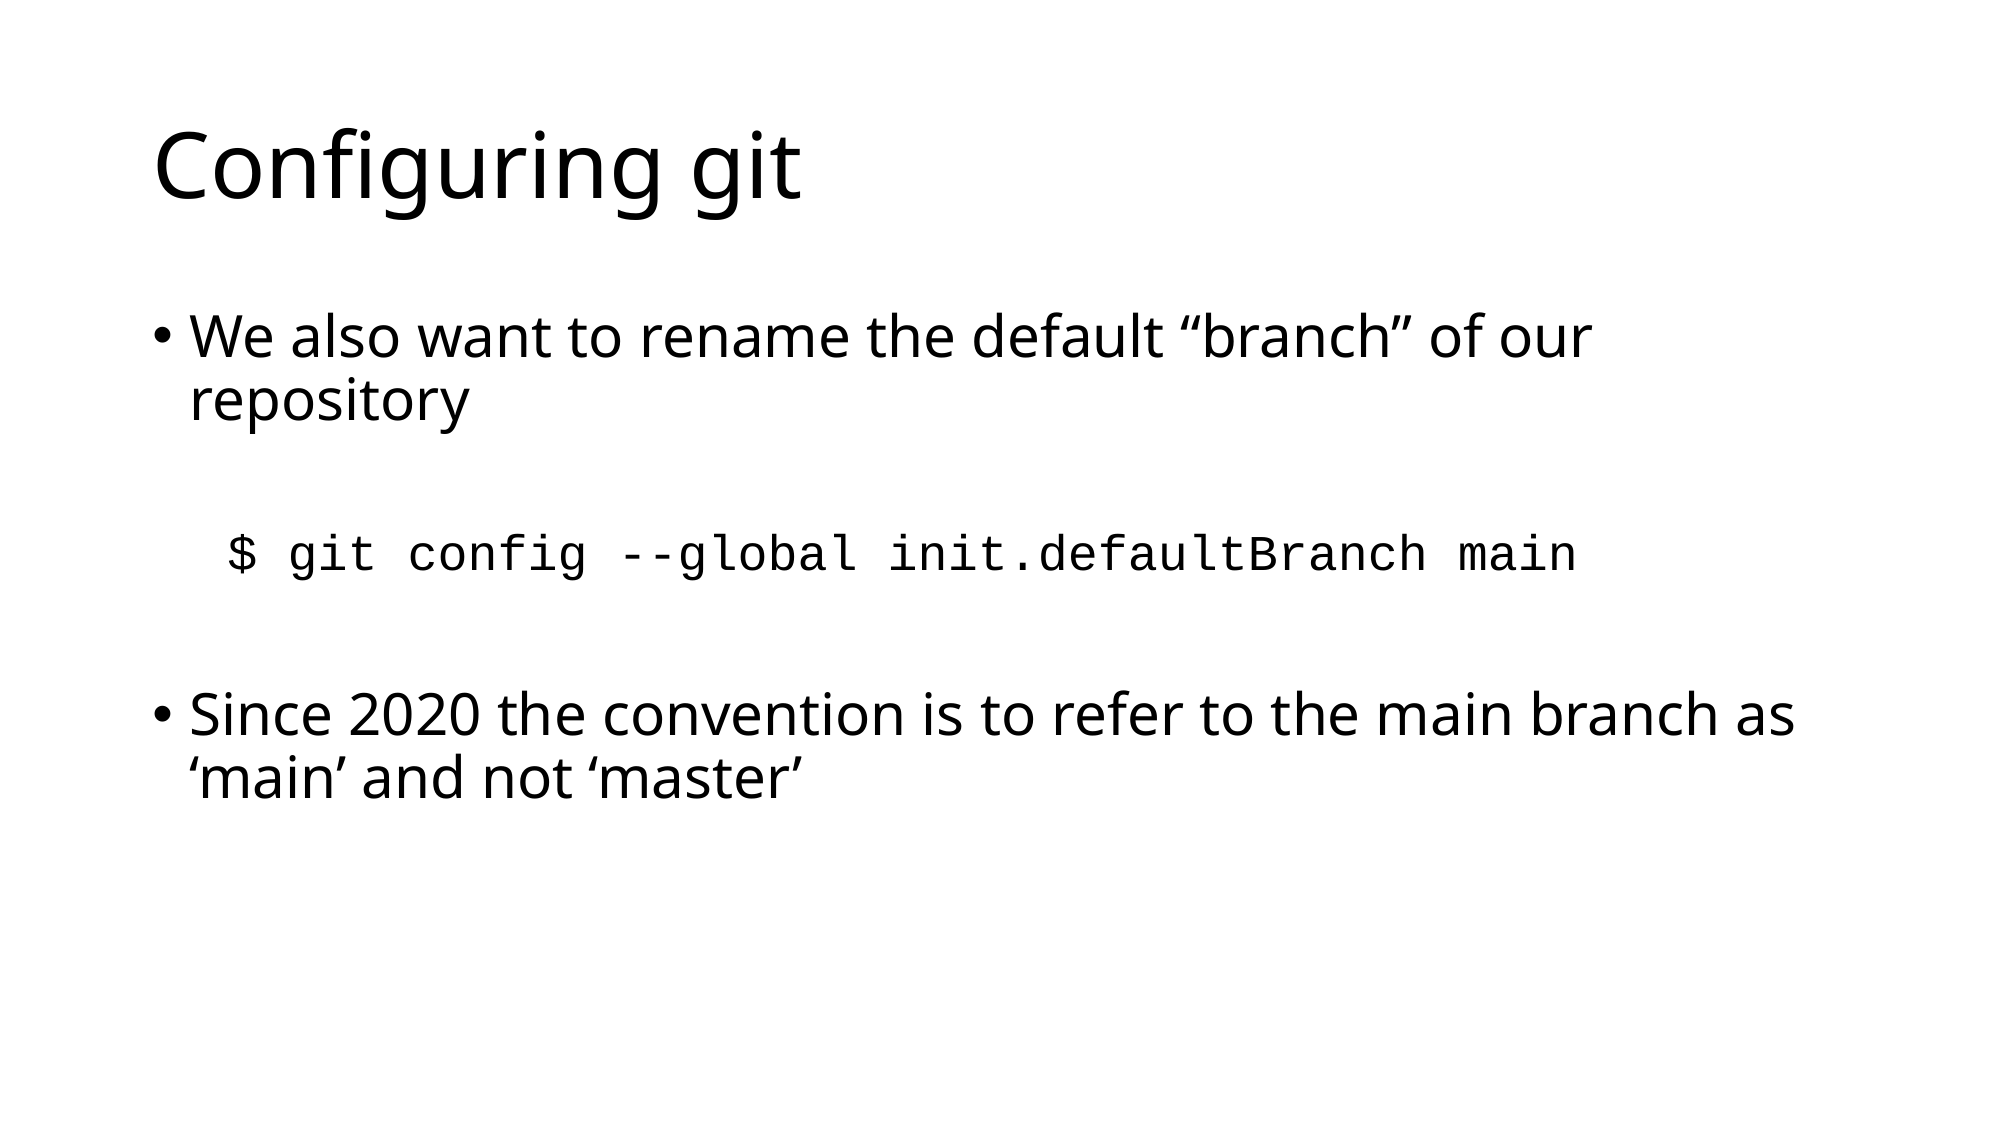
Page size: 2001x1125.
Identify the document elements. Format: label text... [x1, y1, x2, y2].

title Configuring git [137, 59, 1863, 278]
list We also want to rename the default “branch” of our repository $ git config --global init.defaultBranch main Since 2020 the convention is to refer to the main branch as ‘main’ and not ‘master’ [137, 299, 1863, 1014]
